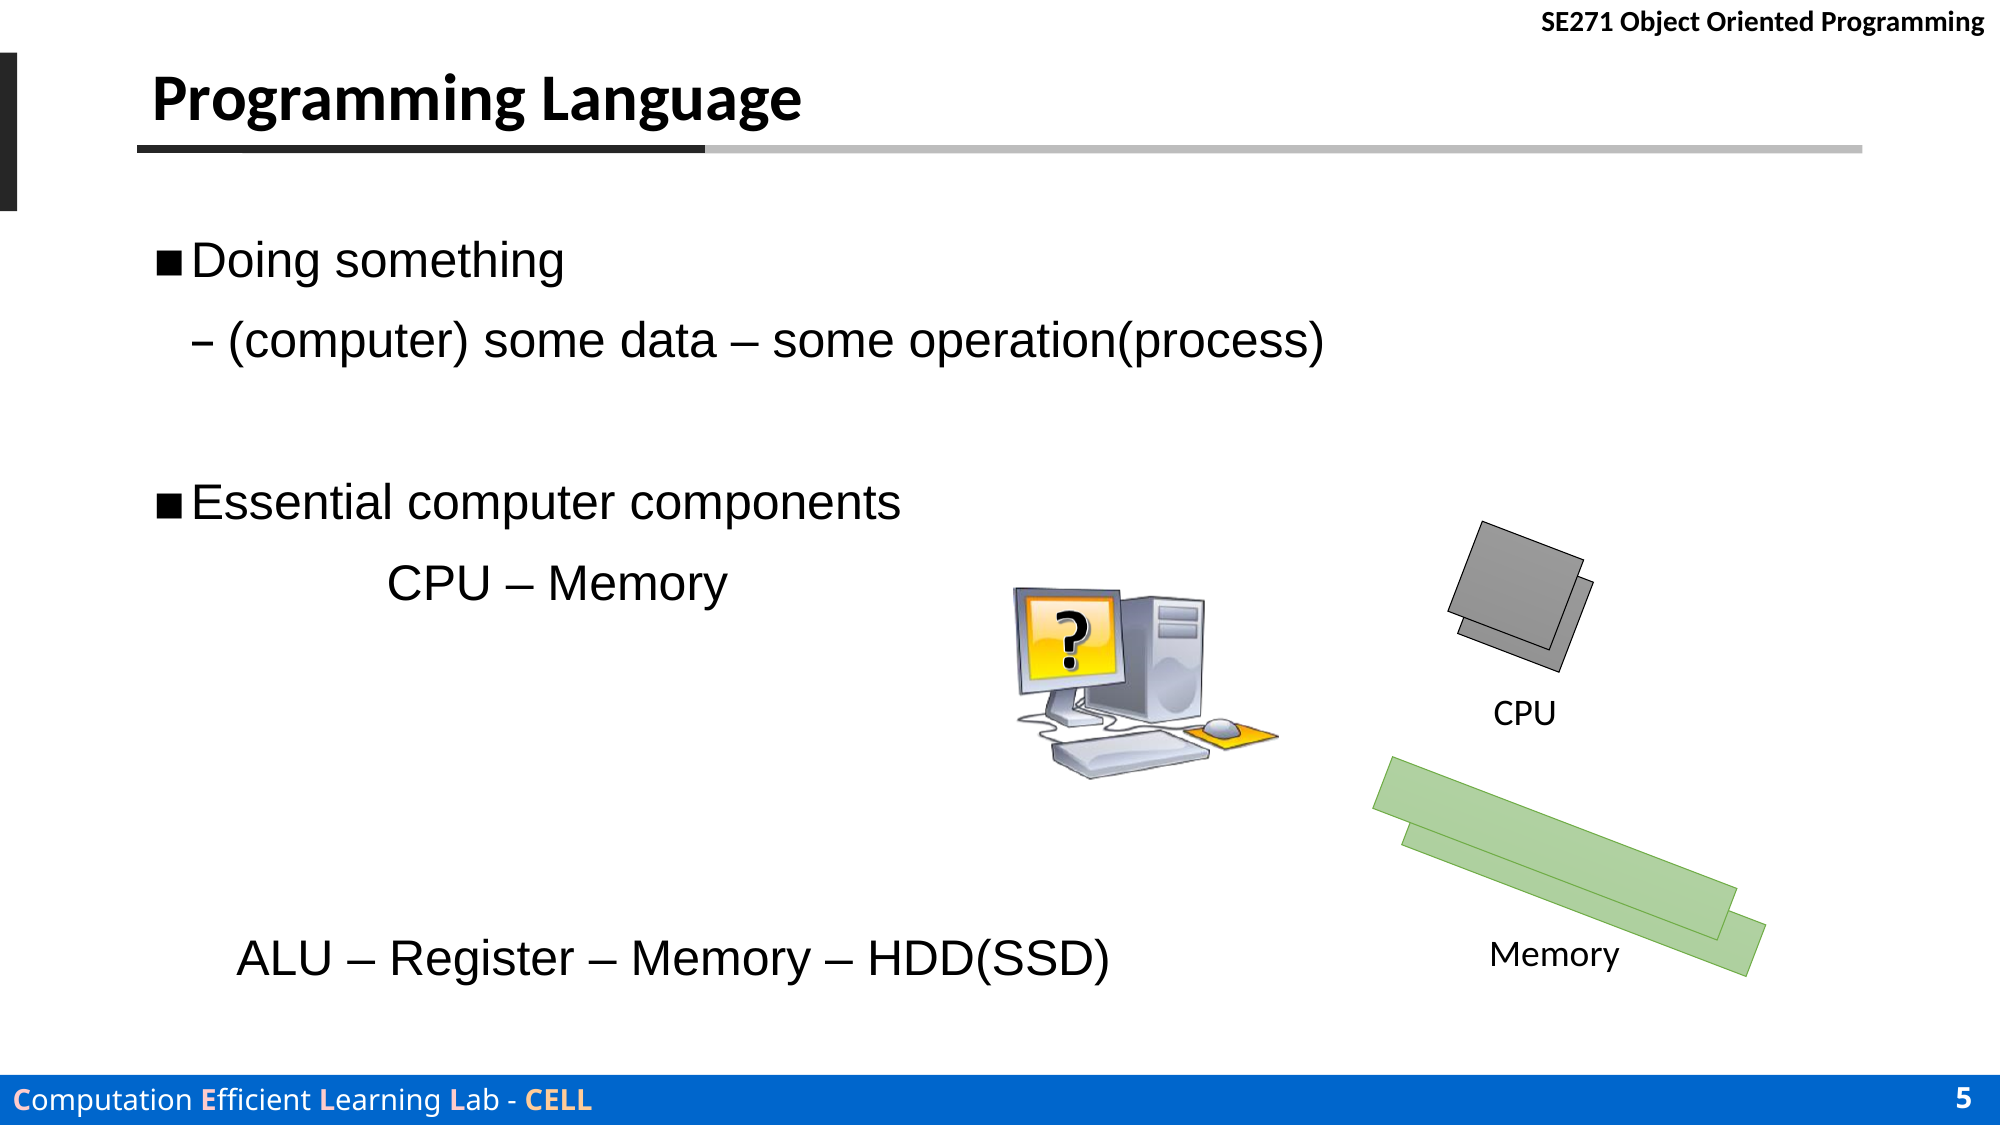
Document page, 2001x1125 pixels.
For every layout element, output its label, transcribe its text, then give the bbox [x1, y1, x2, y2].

title Programming Language [137, 52, 1863, 143]
slide_number 5 [1789, 1076, 1988, 1123]
text_box CPU [1478, 680, 1572, 740]
picture [999, 556, 1293, 788]
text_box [1370, 820, 1768, 913]
text_box Memory [1474, 921, 1635, 982]
list Doing something (computer) some data – some operation(process) Essential computer components CPU – Memory ALU – Register – Memory – HDD(SSD) [137, 211, 1863, 1014]
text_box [1461, 537, 1580, 657]
